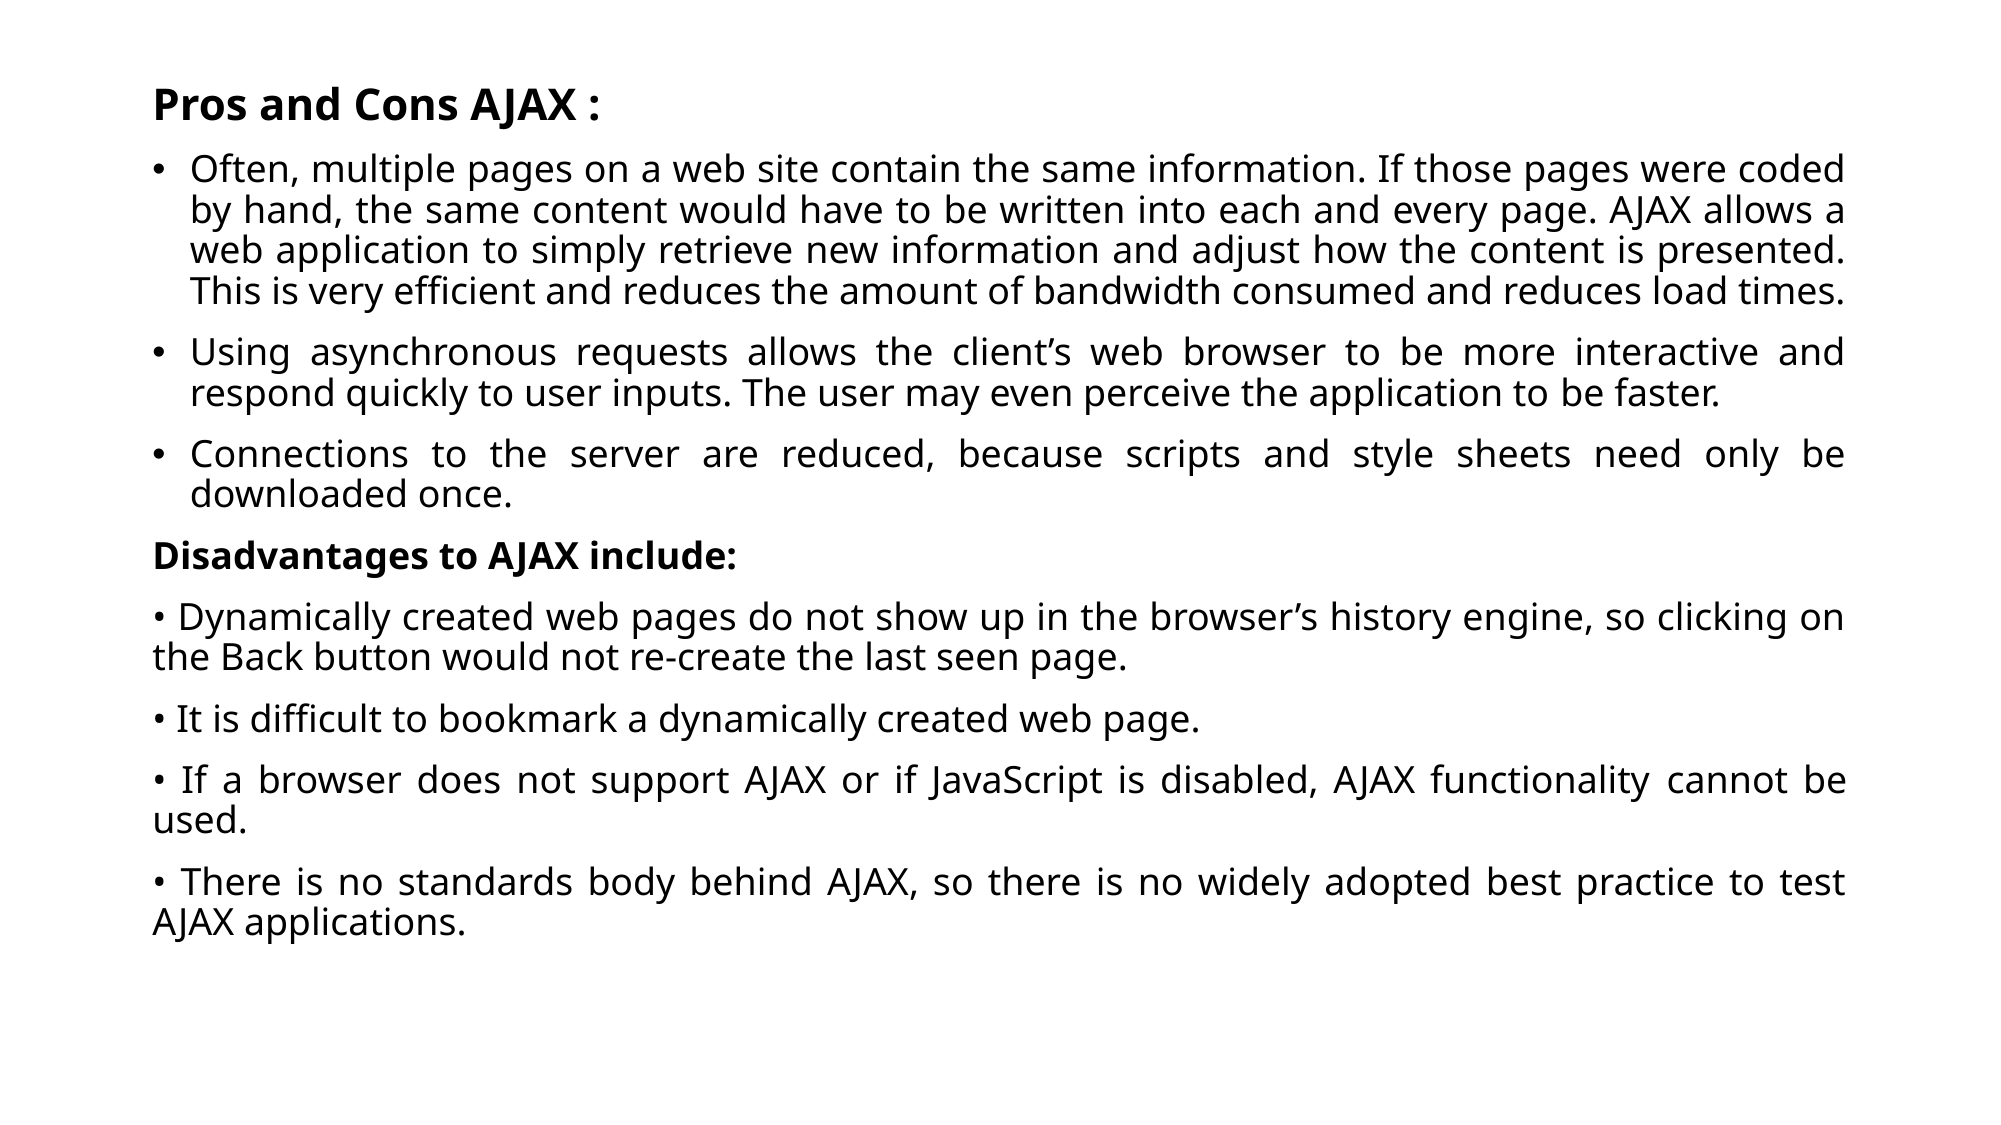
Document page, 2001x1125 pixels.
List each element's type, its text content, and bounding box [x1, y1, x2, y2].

list Pros and Cons AJAX : Often, multiple pages on a web site contain the same information. If those pages were coded by hand, the same content would have to be written into each and every page. AJAX allows a web application to simply retrieve new information and adjust how the content is presented. This is very efficient and reduces the amount of bandwidth consumed and reduces load times. Using asynchronous requests allows the client’s web browser to be more interactive and respond quickly to user inputs. The user may even perceive the application to be faster. Connections to the server are reduced, because scripts and style sheets need only be downloaded once. Disadvantages to AJAX include: • Dynamically created web pages do not show up in the browser’s history engine, so clicking on the Back button would not re-create the last seen page. • It is difficult to bookmark a dynamically created web page. • If a browser does not support AJAX or if JavaScript is disabled, AJAX functionality cannot be used. • There is no standards body behind AJAX, so there is no widely adopted best practice to test AJAX applications. [137, 75, 1863, 1014]
